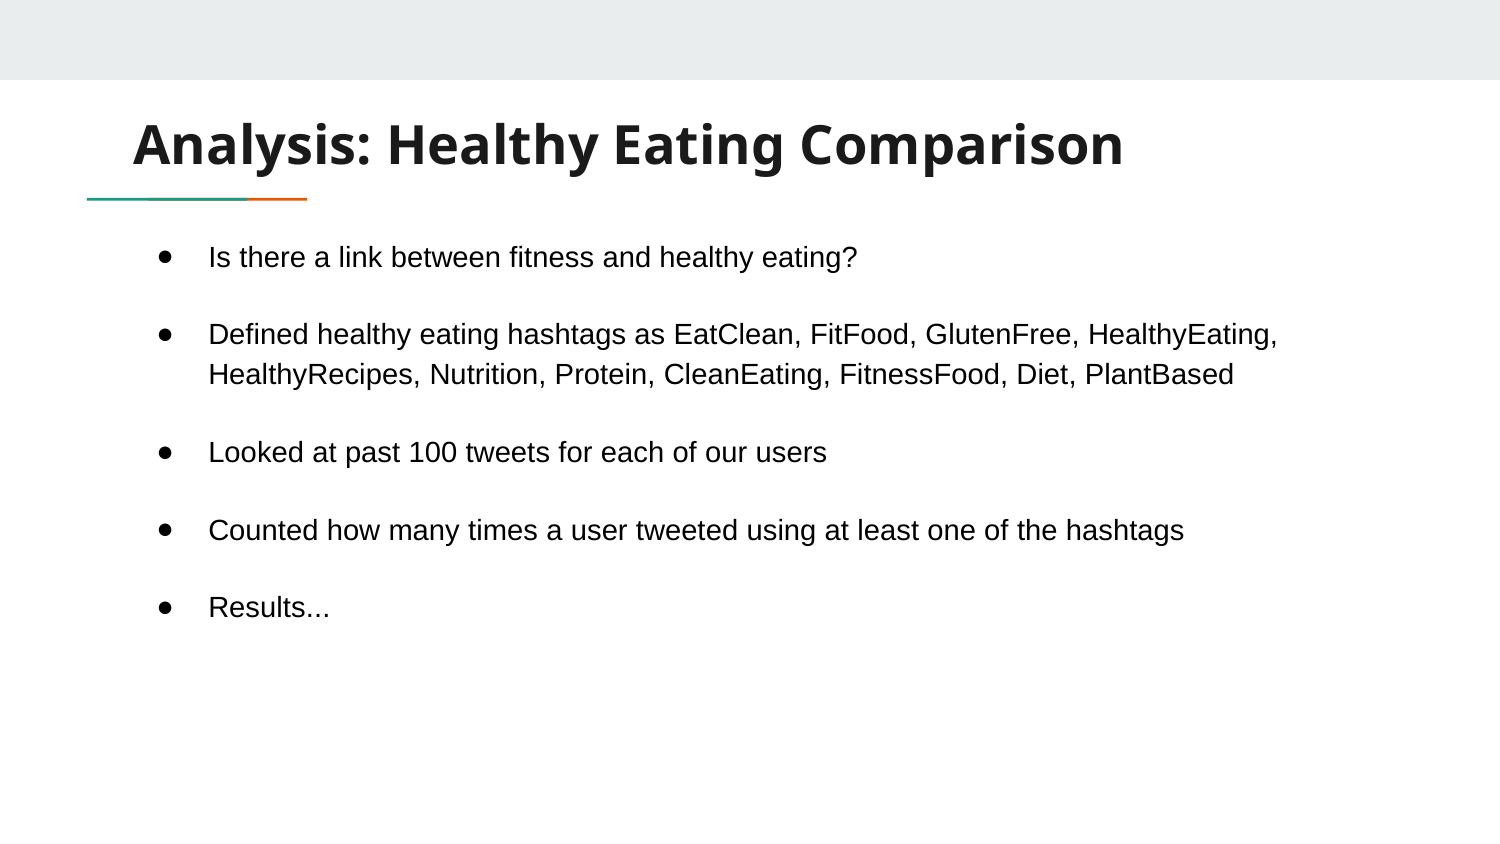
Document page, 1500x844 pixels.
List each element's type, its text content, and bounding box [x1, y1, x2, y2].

list Is there a link between fitness and healthy eating? Defined healthy eating hashtags as EatClean, FitFood, GlutenFree, HealthyEating, HealthyRecipes, Nutrition, Protein, CleanEating, FitnessFood, Diet, PlantBased Looked at past 100 tweets for each of our users Counted how many times a user tweeted using at least one of the hashtags Results... [118, 217, 1336, 789]
title Analysis: Healthy Eating Comparison [118, 95, 1350, 189]
